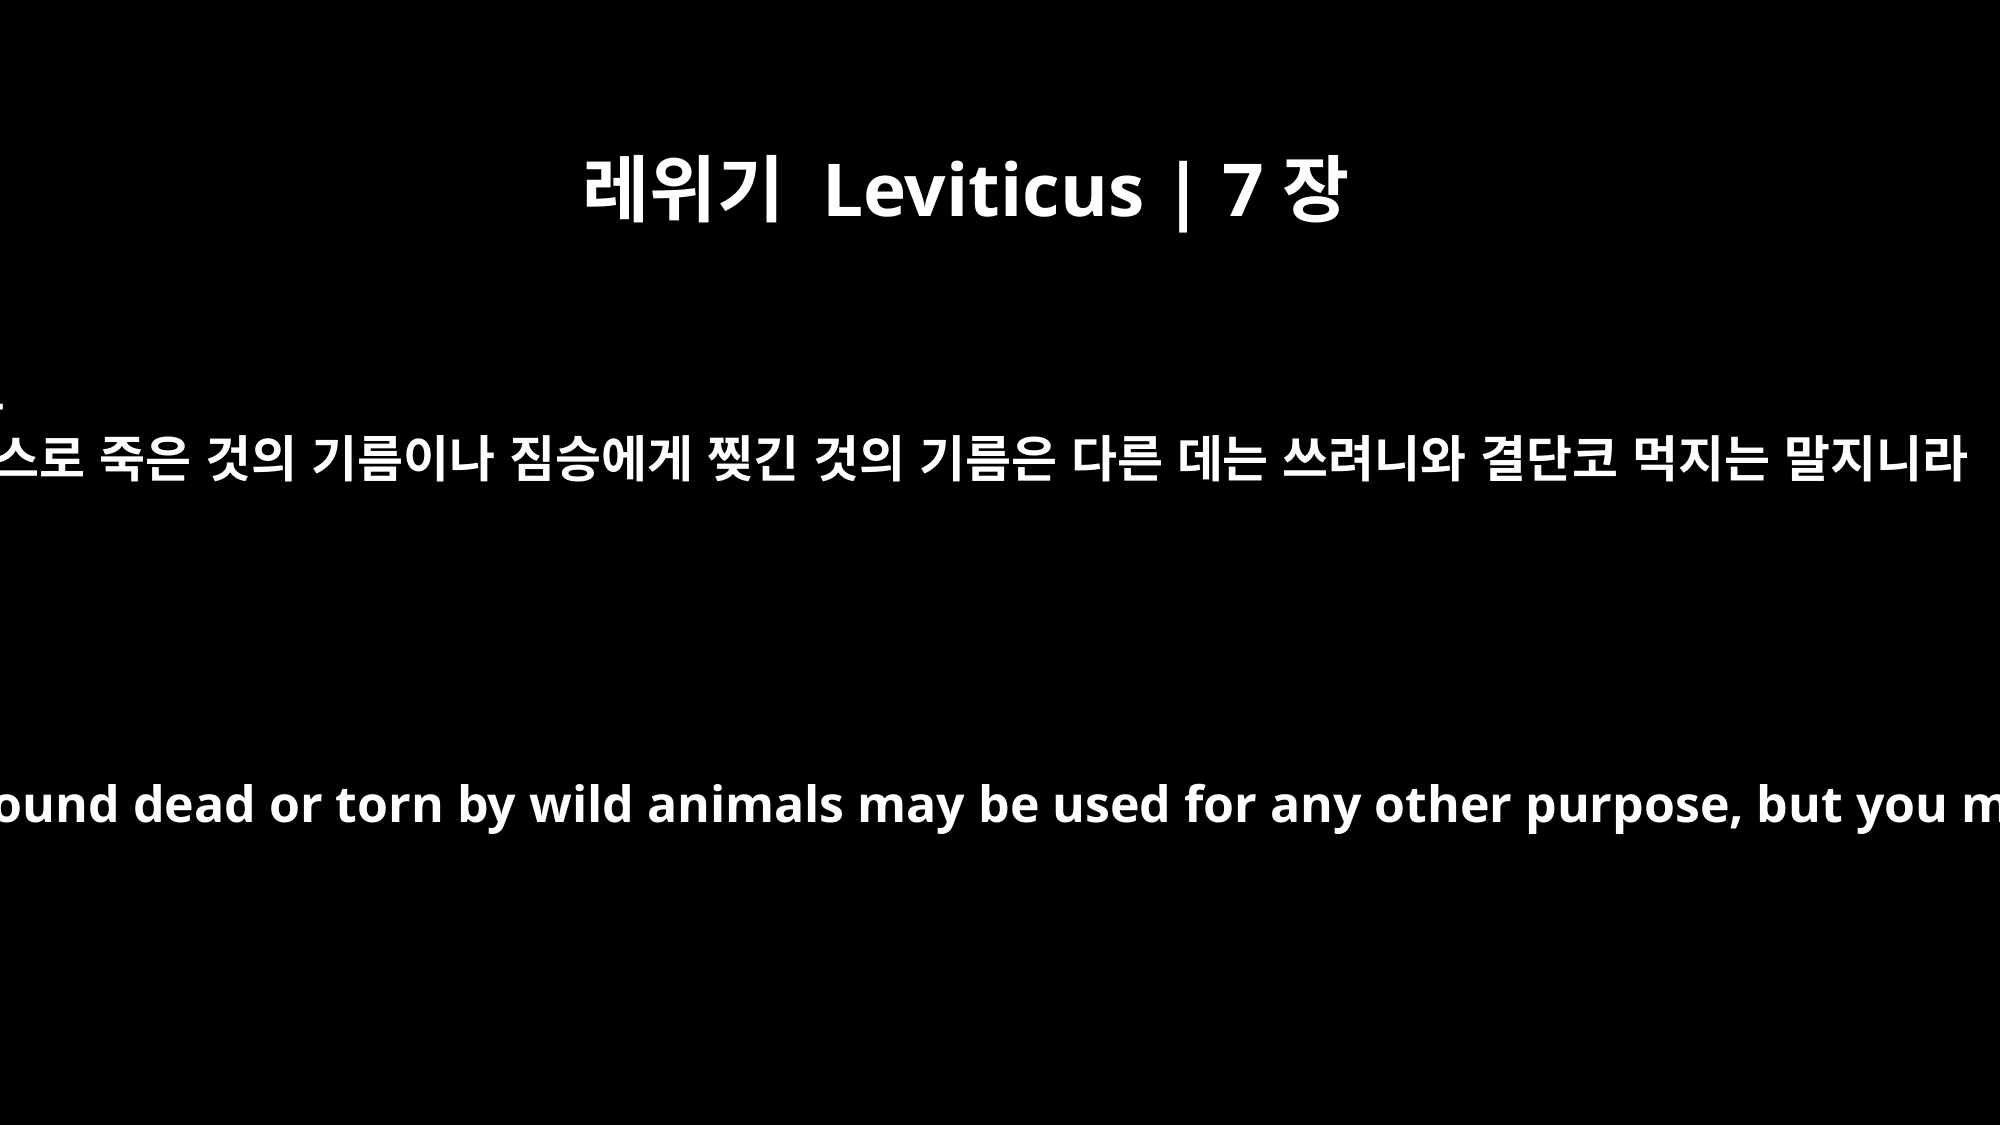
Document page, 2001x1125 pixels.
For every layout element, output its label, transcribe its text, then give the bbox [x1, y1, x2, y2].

text_box The fat of an animal found dead or torn by wild animals may be used for any other purpose, but you must not eat it. [0, 764, 2000, 840]
text_box 24 스스로 죽은 것의 기름이나 짐승에게 찢긴 것의 기름은 다른 데는 쓰려니와 결단코 먹지는 말지니라 [0, 359, 1985, 495]
text_box 레위기 Leviticus | 7장 [567, 136, 1365, 239]
